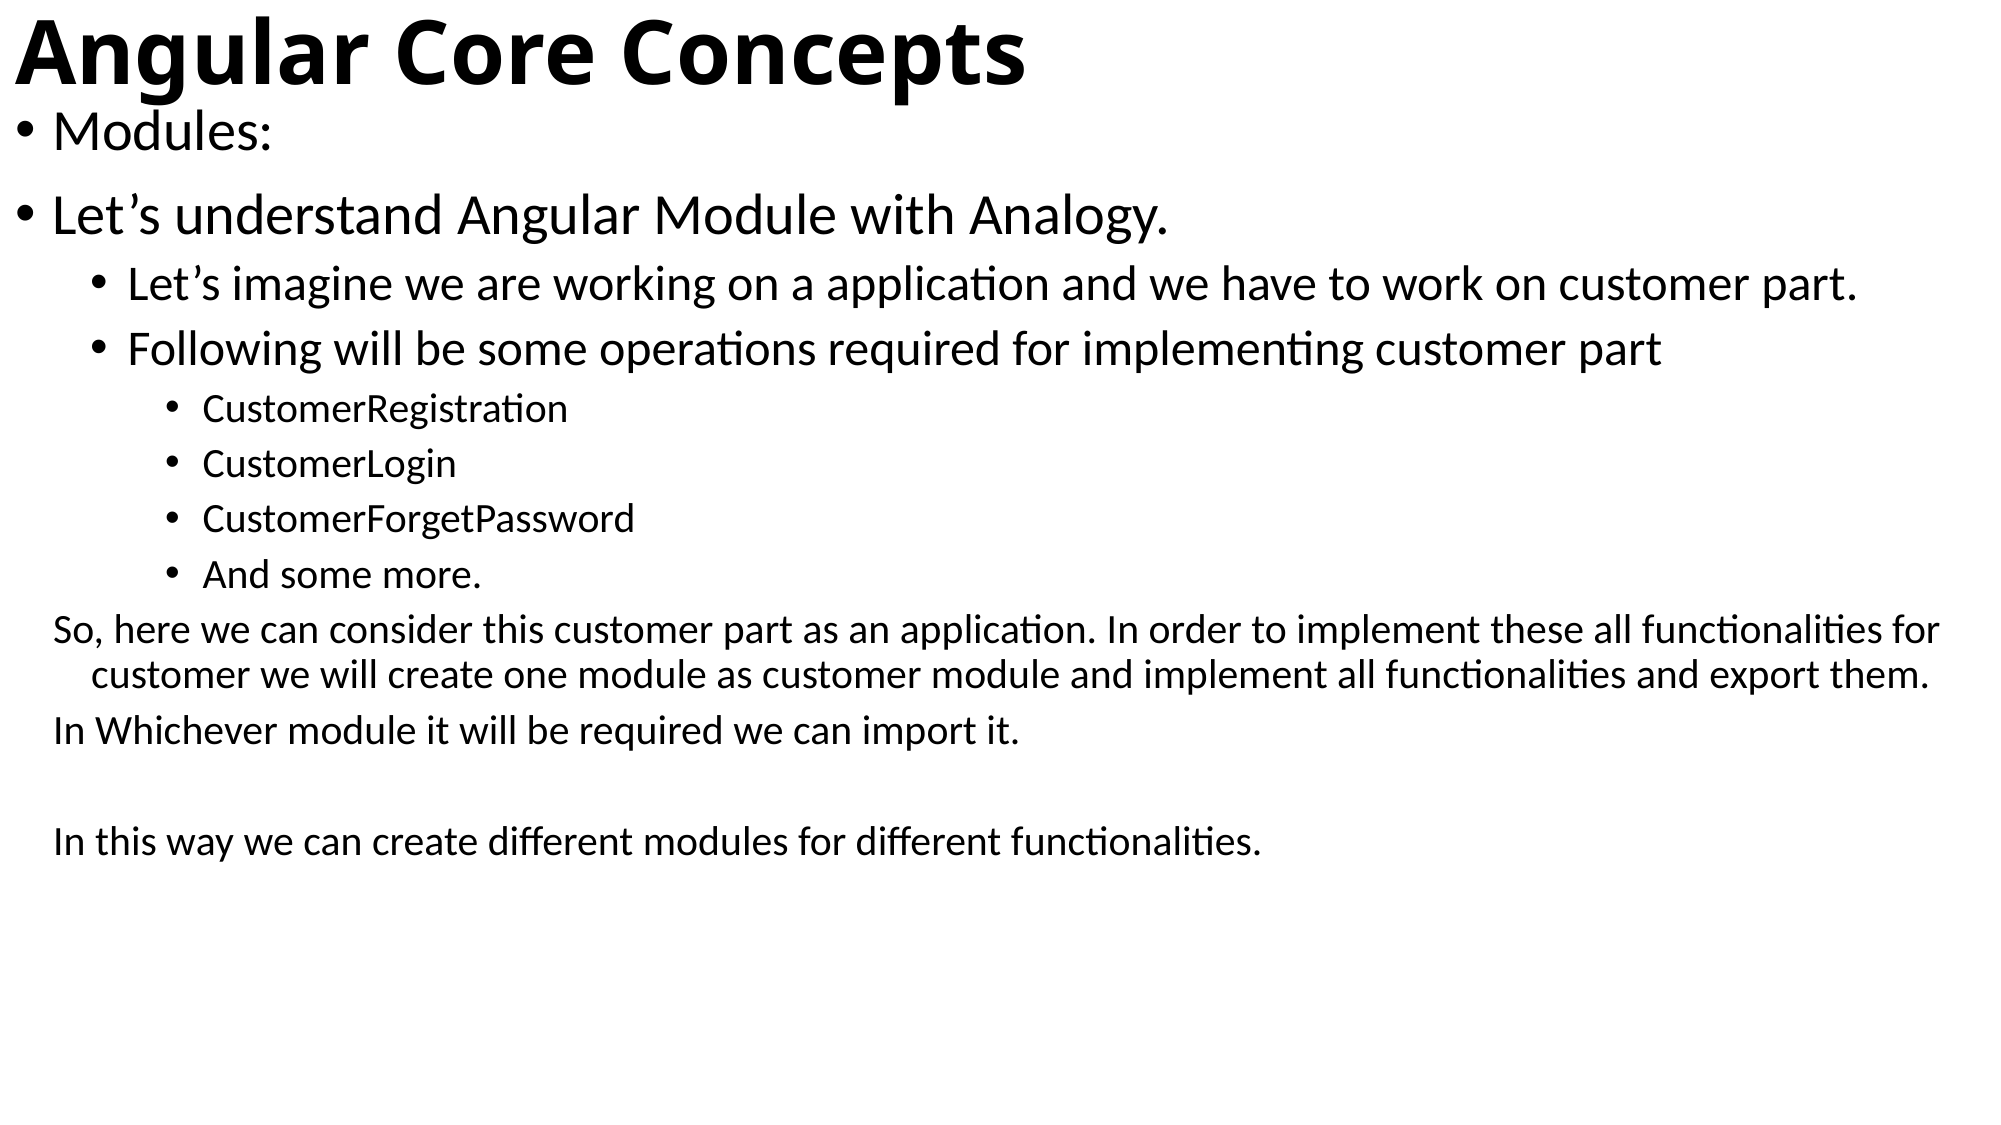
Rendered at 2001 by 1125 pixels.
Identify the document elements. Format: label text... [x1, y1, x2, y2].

list Modules: Let’s understand Angular Module with Analogy. Let’s imagine we are working on a application and we have to work on customer part. Following will be some operations required for implementing customer part CustomerRegistration CustomerLogin CustomerForgetPassword And some more. So, here we can consider this customer part as an application. In order to implement these all functionalities for customer we will create one module as customer module and implement all functionalities and export them. In Whichever module it will be required we can import it. In this way we can create different modules for different functionalities. [0, 92, 2000, 1125]
title Angular Core Concepts [0, 0, 1725, 92]
